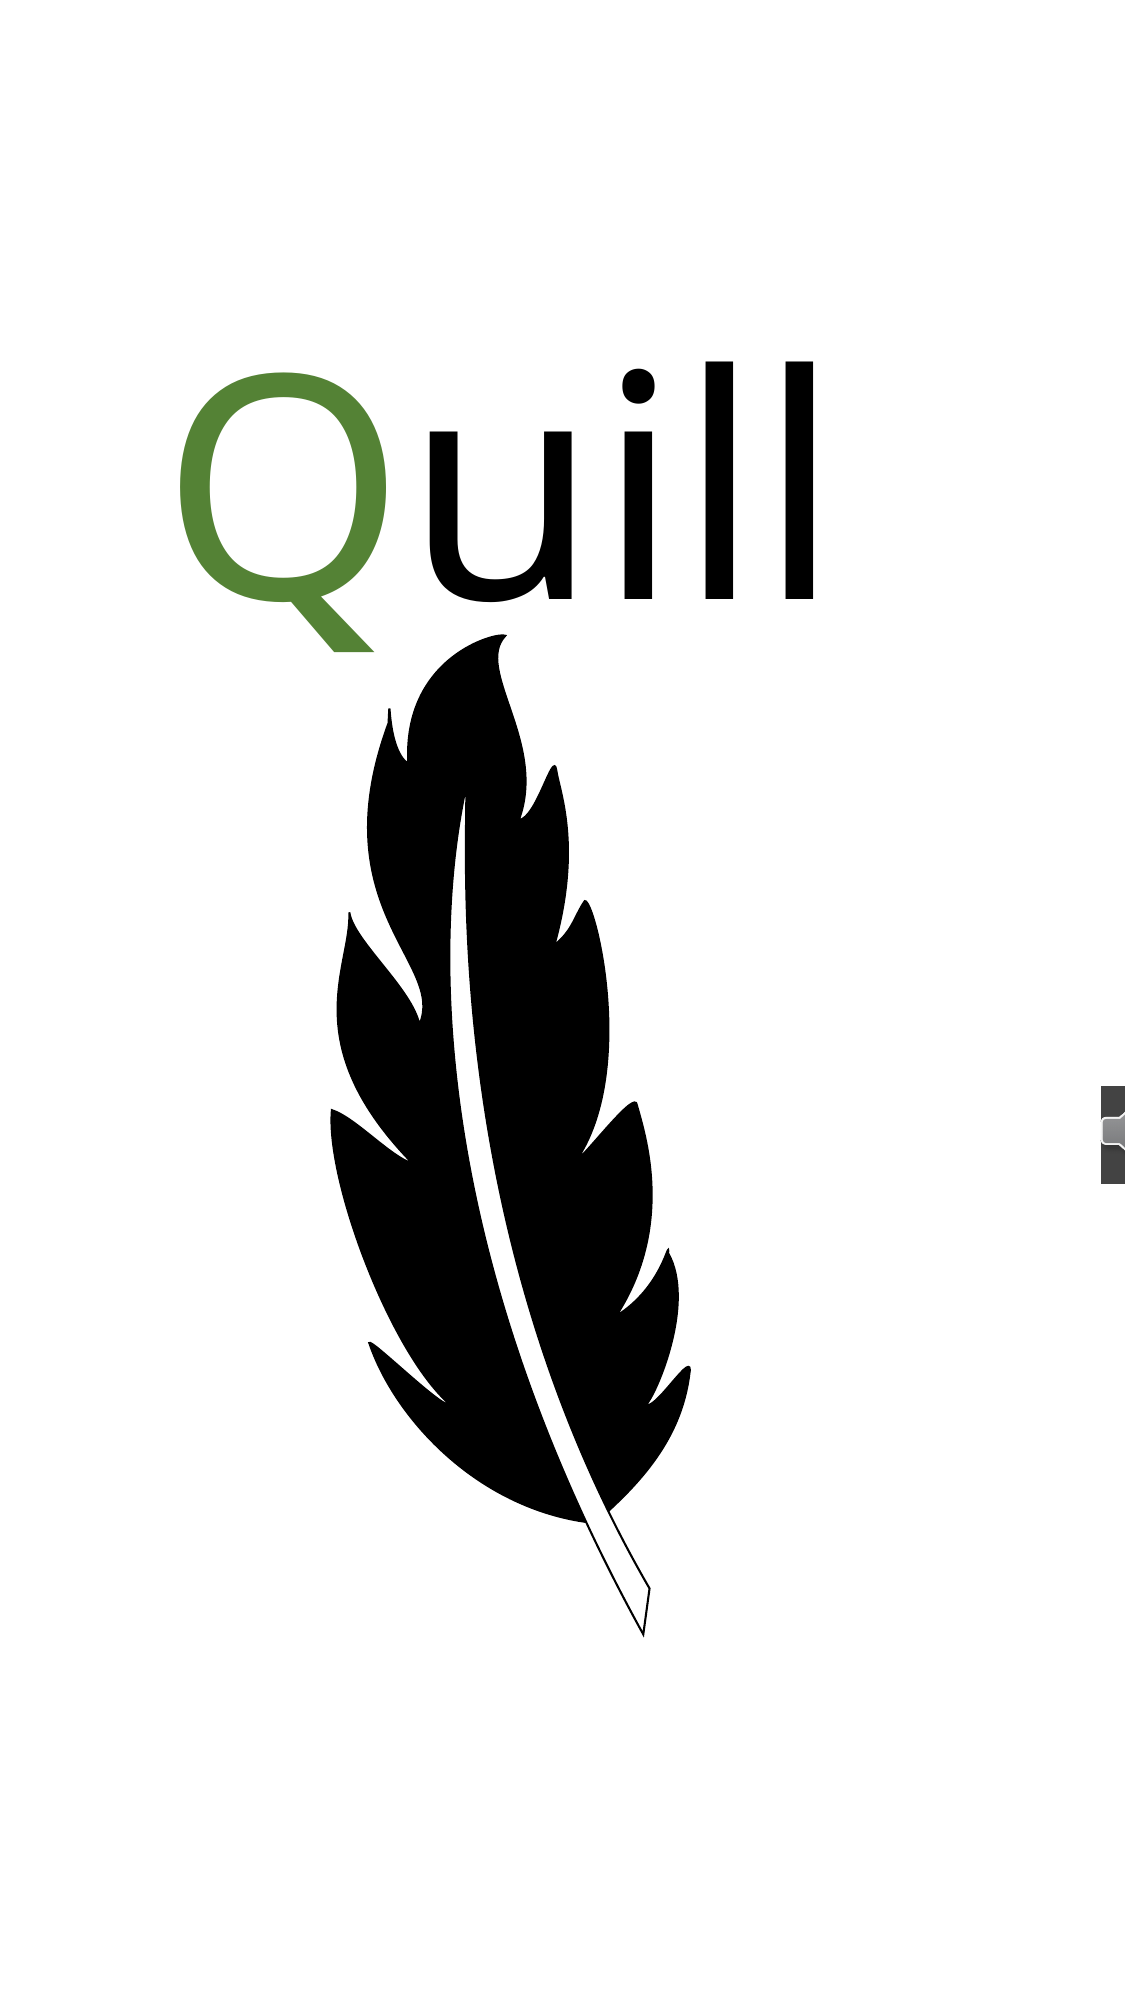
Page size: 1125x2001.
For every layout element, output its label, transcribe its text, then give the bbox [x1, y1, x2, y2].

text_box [331, 635, 690, 1635]
text_box Quill [146, 279, 1046, 670]
picture [1099, 1084, 1125, 1185]
